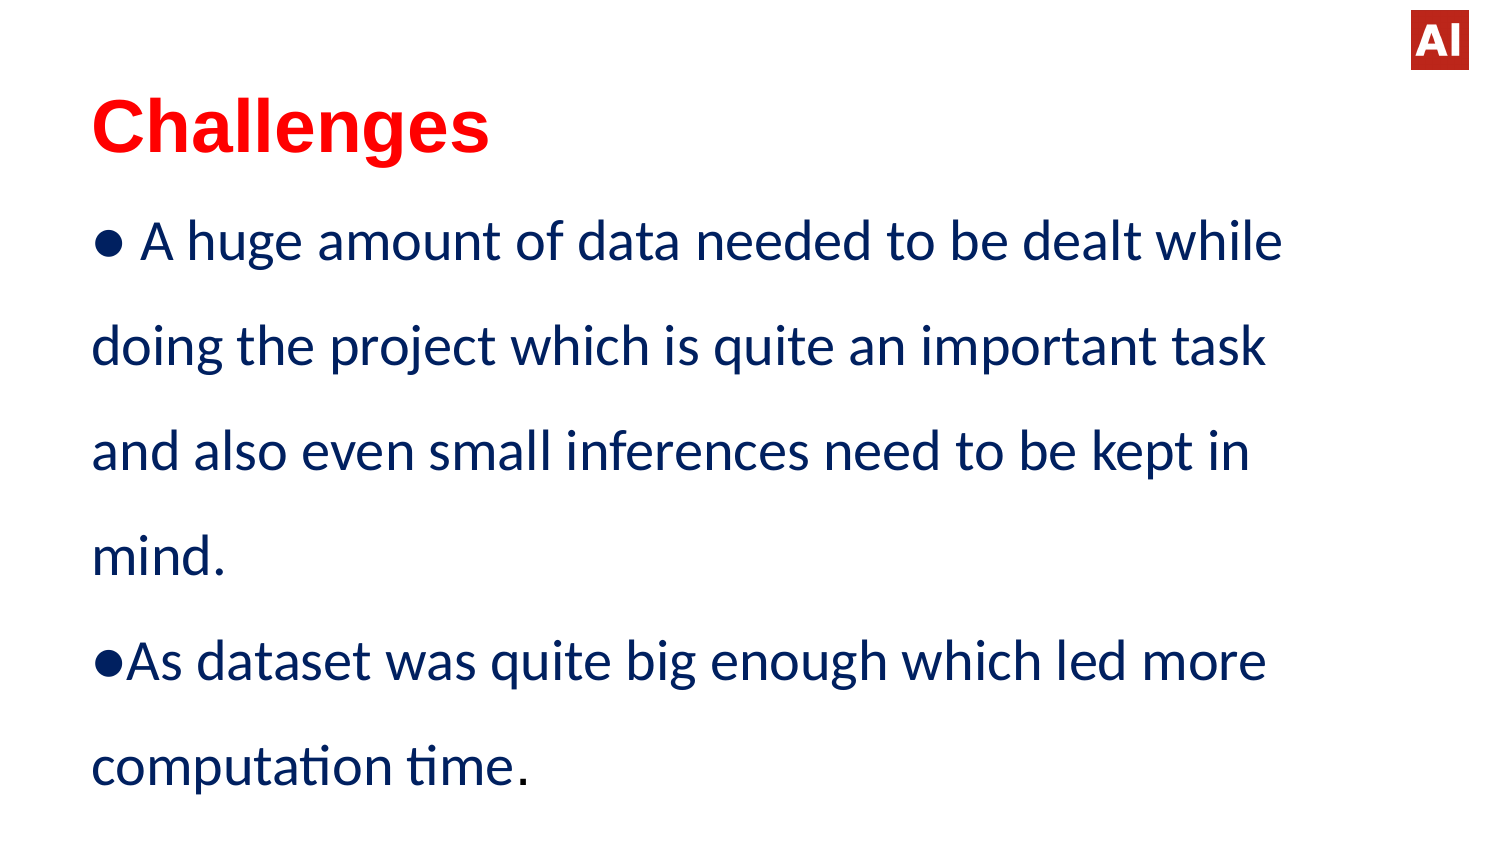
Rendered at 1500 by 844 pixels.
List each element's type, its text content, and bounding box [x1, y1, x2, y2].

text_box Challenges ● A huge amount of data needed to be dealt while doing the project which is quite an important task and also even small inferences need to be kept in mind. ●As dataset was quite big enough which led more computation time. [76, 69, 1317, 805]
picture [1411, 10, 1469, 70]
